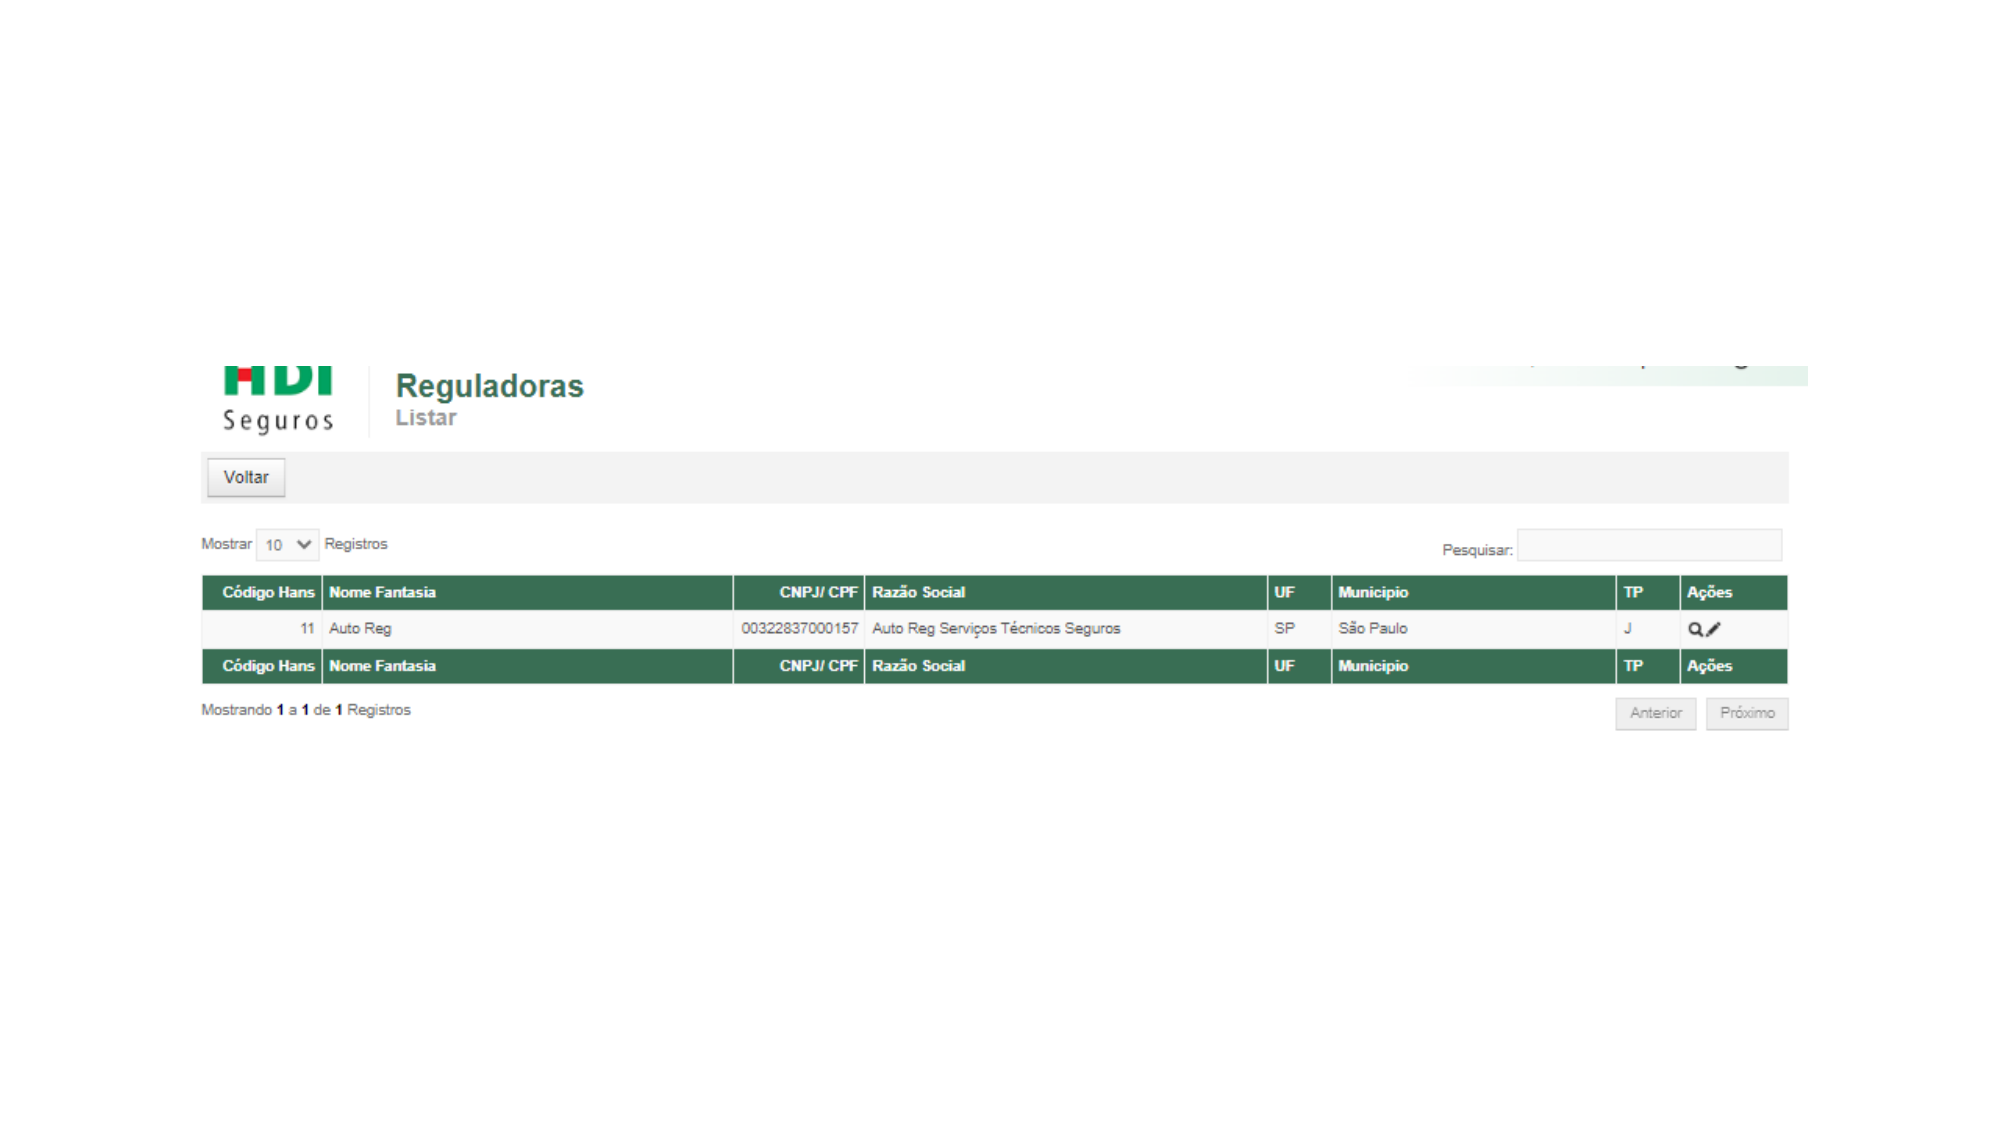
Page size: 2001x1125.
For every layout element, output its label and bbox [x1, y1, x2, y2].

picture [192, 366, 1808, 759]
